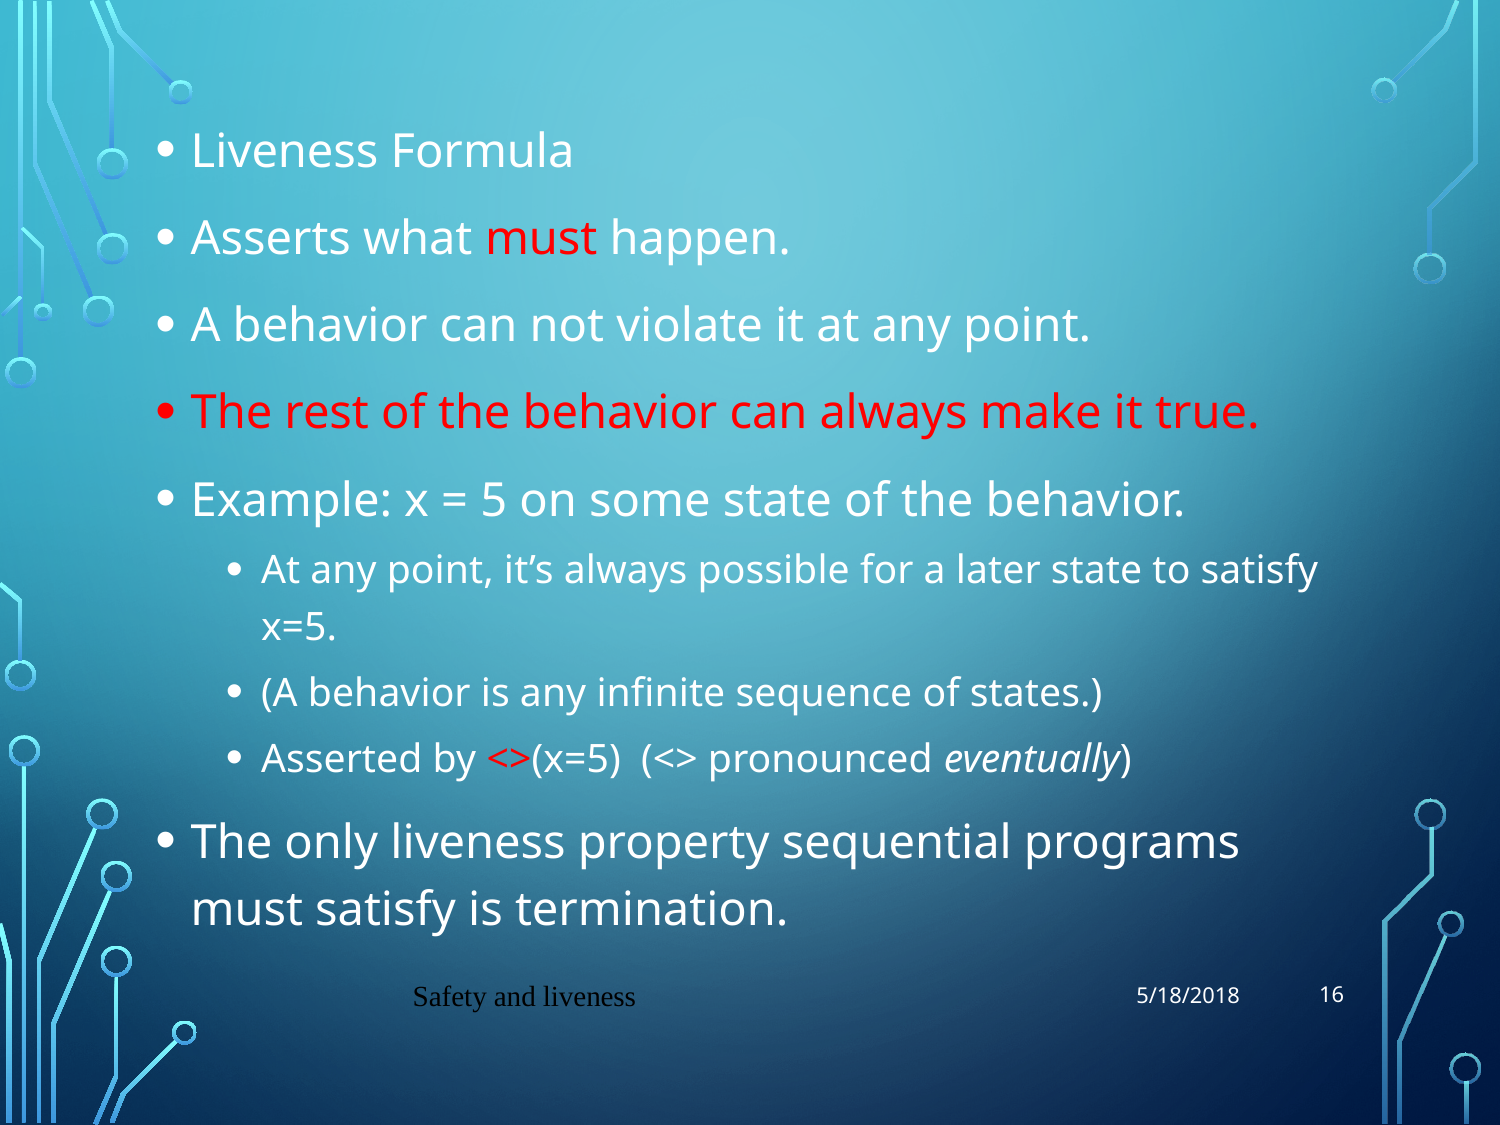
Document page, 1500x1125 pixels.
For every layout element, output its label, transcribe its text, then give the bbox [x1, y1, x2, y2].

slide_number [917, 965, 1255, 1025]
slide_number 16 [1264, 965, 1360, 1025]
list Liveness Formula Asserts what must happen. A behavior can not violate it at any point. The rest of the behavior can always make it true. Example: x = 5 on some state of the behavior. At any point, it’s always possible for a later state to satisfy x=5. (A behavior is any infinite sequence of states.) Asserted by <>(x=5) (<> pronounced eventually) The only liveness property sequential programs must satisfy is termination. [140, 101, 1360, 950]
footer Safety and liveness [140, 965, 909, 1025]
